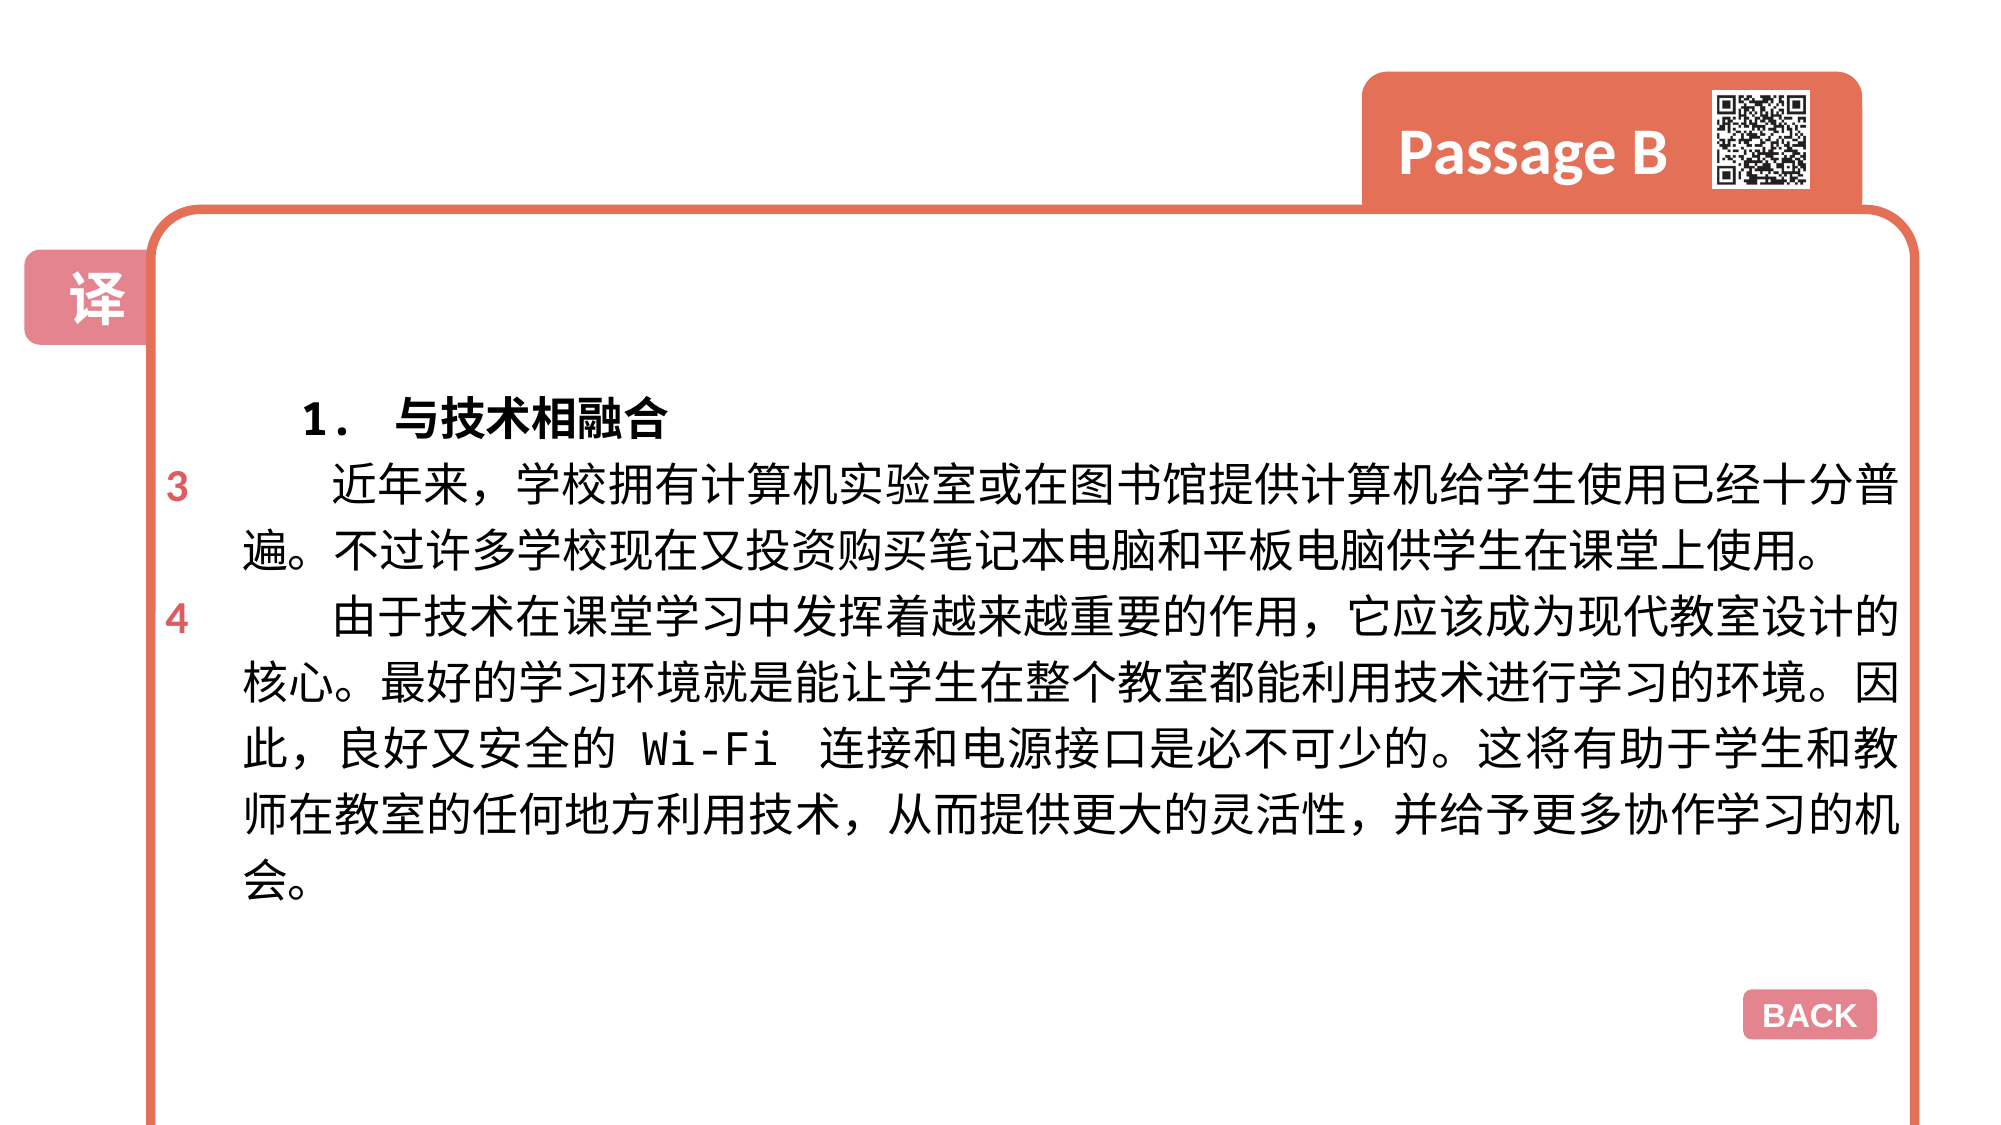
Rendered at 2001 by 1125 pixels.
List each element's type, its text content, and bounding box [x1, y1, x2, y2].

text_box 1. 与技术相融合 近年来，学校拥有计算机实验室或在图书馆提供计算机给学生使用已经十分普遍。不过许多学校现在又投资购买笔记本电脑和平板电脑供学生在课堂上使用。 由于技术在课堂学习中发挥着越来越重要的作用，它应该成为现代教室设计的核心。最好的学习环境就是能让学生在整个教室都能利用技术进行学习的环境。因此，良好又安全的 Wi-Fi 连接和电源接口是必不可少的。这将有助于学生和教师在教室的任何地方利用技术，从而提供更大的灵活性，并给予更多协作学习的机会。 [227, 240, 1915, 915]
picture [1712, 90, 1810, 189]
text_box 3 4 [150, 316, 228, 980]
text_box BACK [1742, 988, 1879, 1041]
